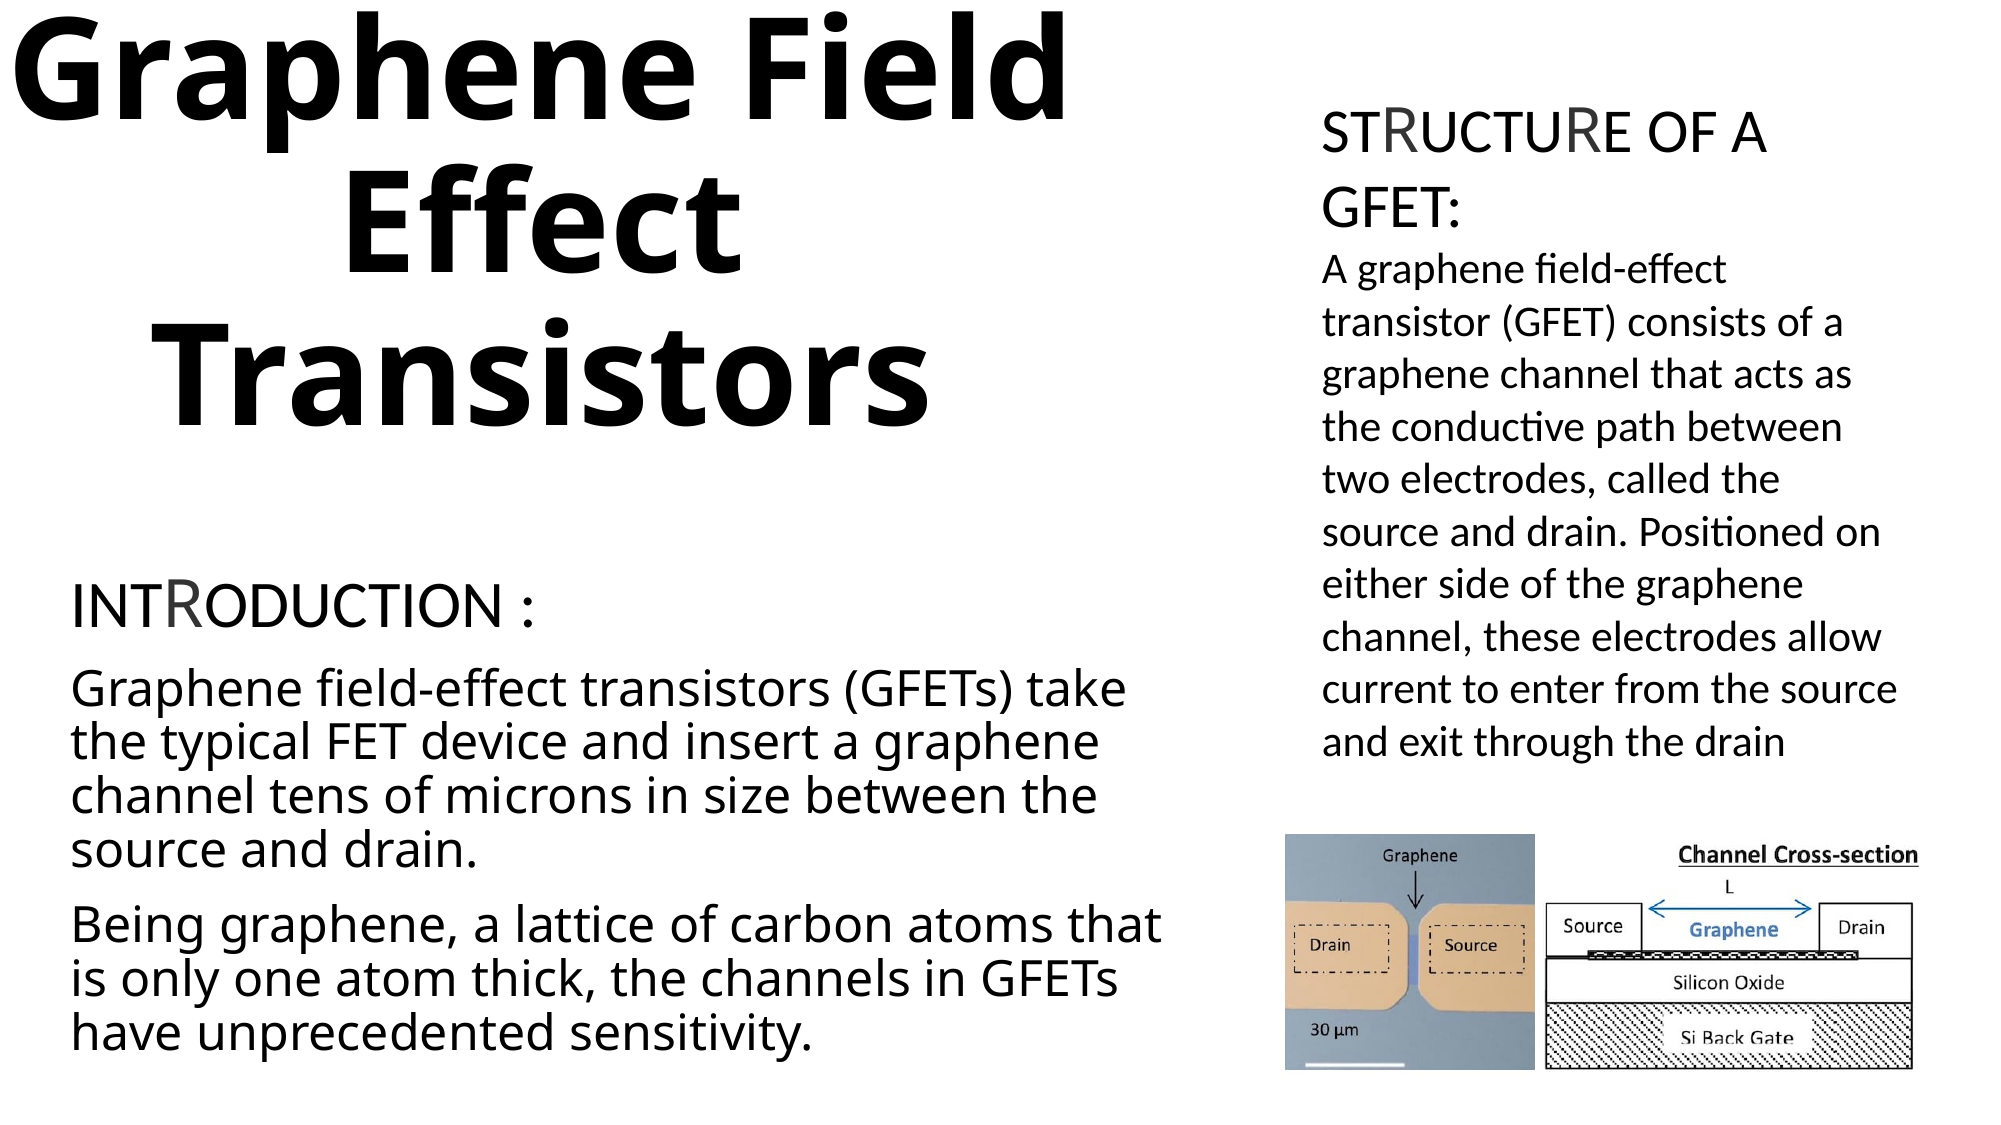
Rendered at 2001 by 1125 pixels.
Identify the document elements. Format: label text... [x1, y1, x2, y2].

subtitle INTRODUCTION : Graphene field-effect transistors (GFETs) take the typical FET device and insert a graphene channel tens of microns in size between the source and drain. Being graphene, a lattice of carbon atoms that is only one atom thick, the channels in GFETs have unprecedented sensitivity. [55, 562, 1219, 1125]
title Graphene Field Effect Transistors [0, 214, 1095, 634]
picture [1277, 826, 1920, 1076]
text_box STRUCTURE OF A GFET: A graphene field-effect transistor (GFET) consists of a graphene channel that acts as the conductive path between two electrodes, called the source and drain. Positioned on either side of the graphene channel, these electrodes allow current to enter from the source and exit through the drain [1307, 82, 1920, 773]
